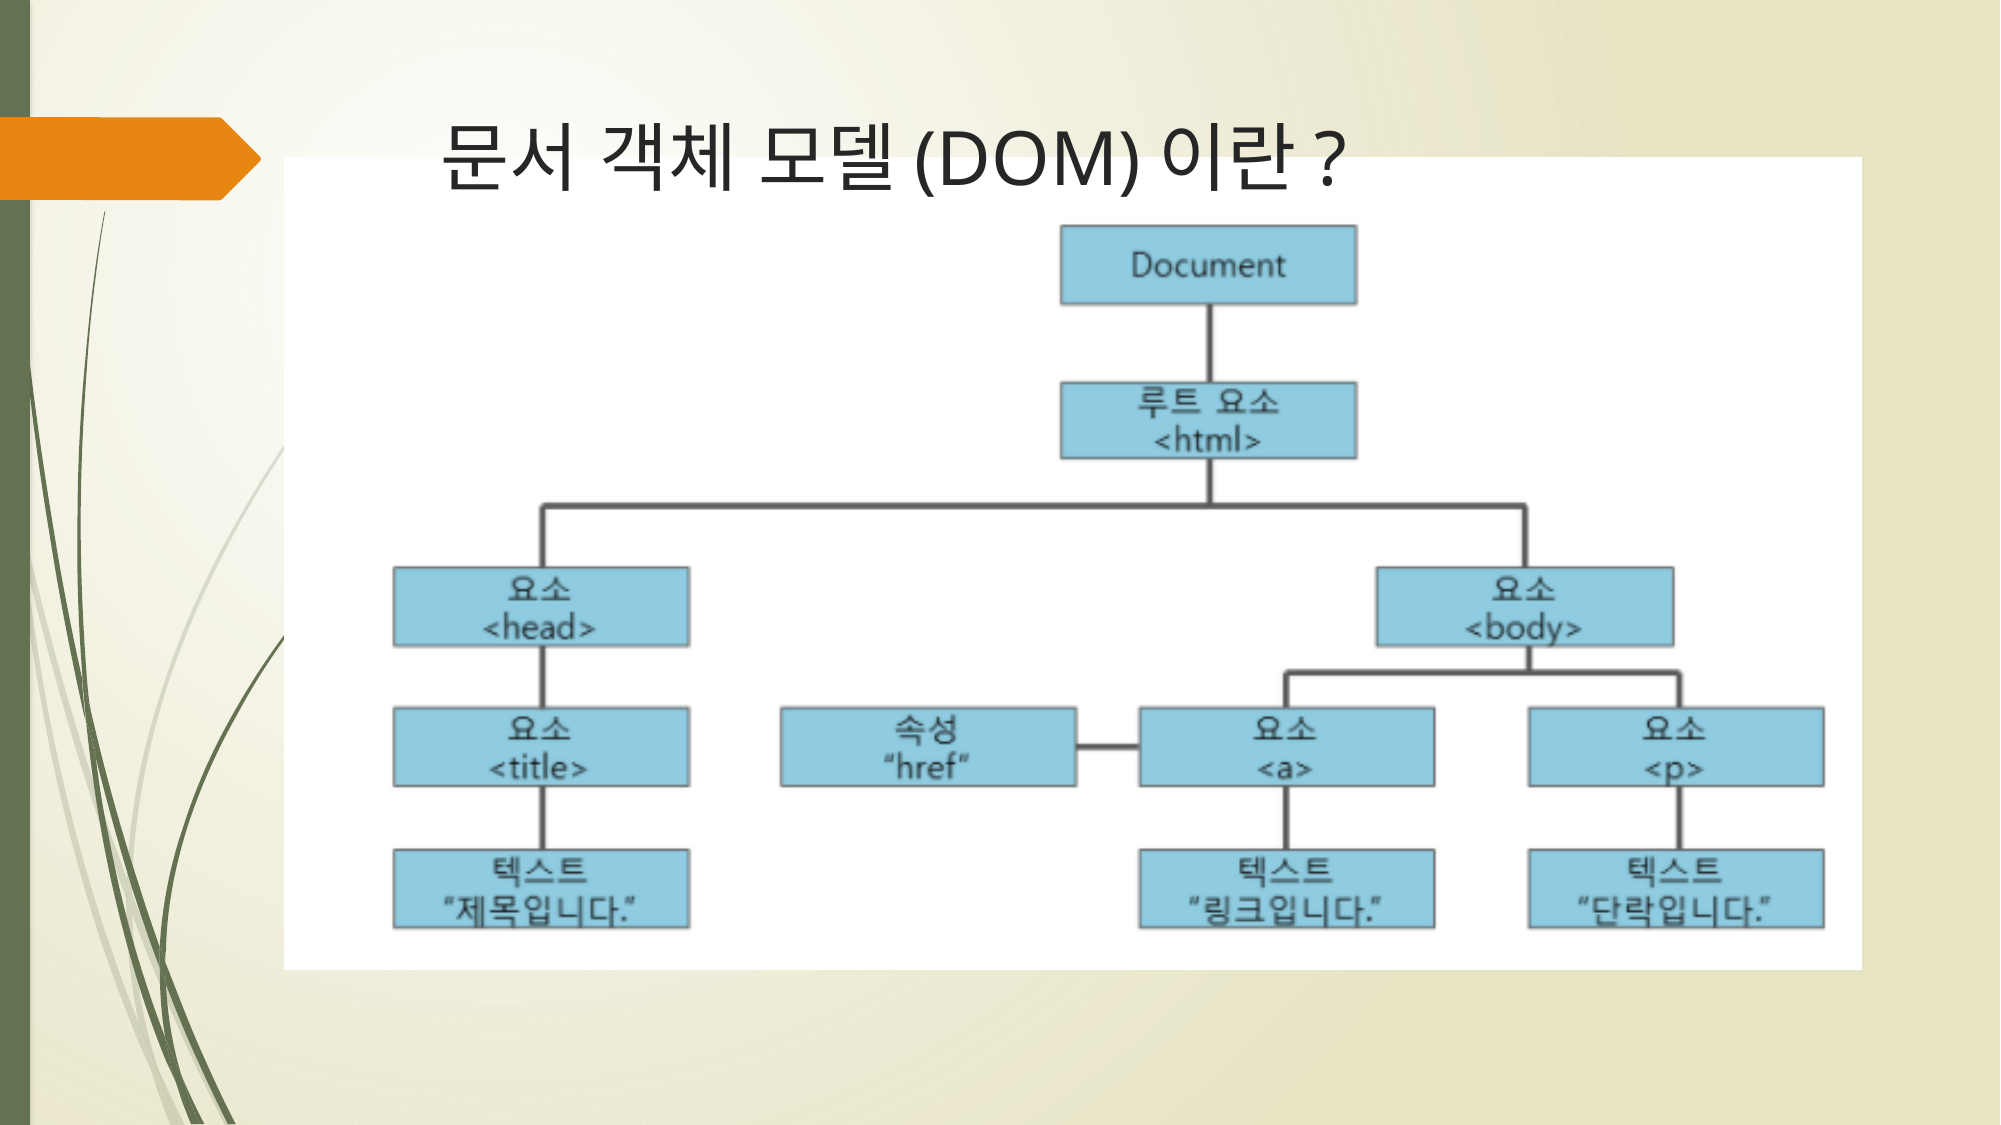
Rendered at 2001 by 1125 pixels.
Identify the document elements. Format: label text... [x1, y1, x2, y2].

title 문서 객체 모델(DOM)이란? [425, 102, 1888, 313]
picture [284, 157, 1862, 971]
